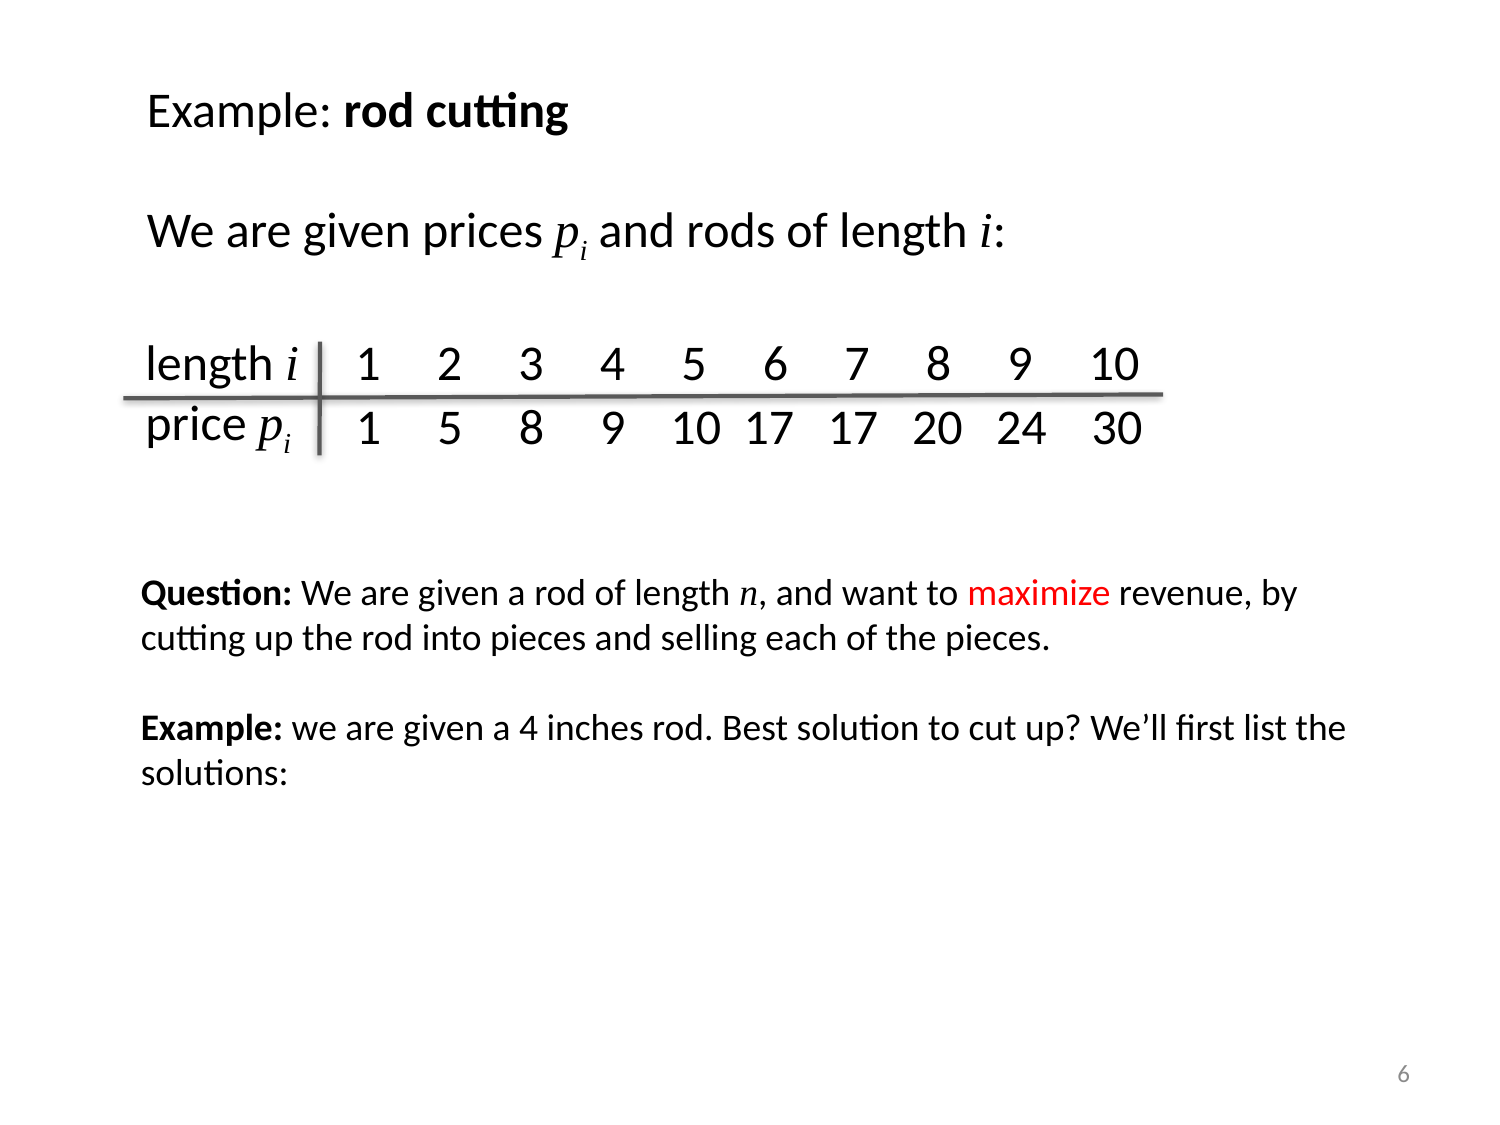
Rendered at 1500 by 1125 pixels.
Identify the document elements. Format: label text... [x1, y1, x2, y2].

slide_number 6 [1074, 1042, 1425, 1103]
text_box Question: We are given a rod of length n, and want to maximize revenue, by cutting up the rod into pieces and selling each of the pieces. Example: we are given a 4 inches rod. Best solution to cut up? We’ll first list the solutions: [126, 561, 1372, 846]
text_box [123, 322, 1164, 464]
text_box Example: rod cutting We are given prices pi and rods of length i: [132, 70, 1022, 274]
